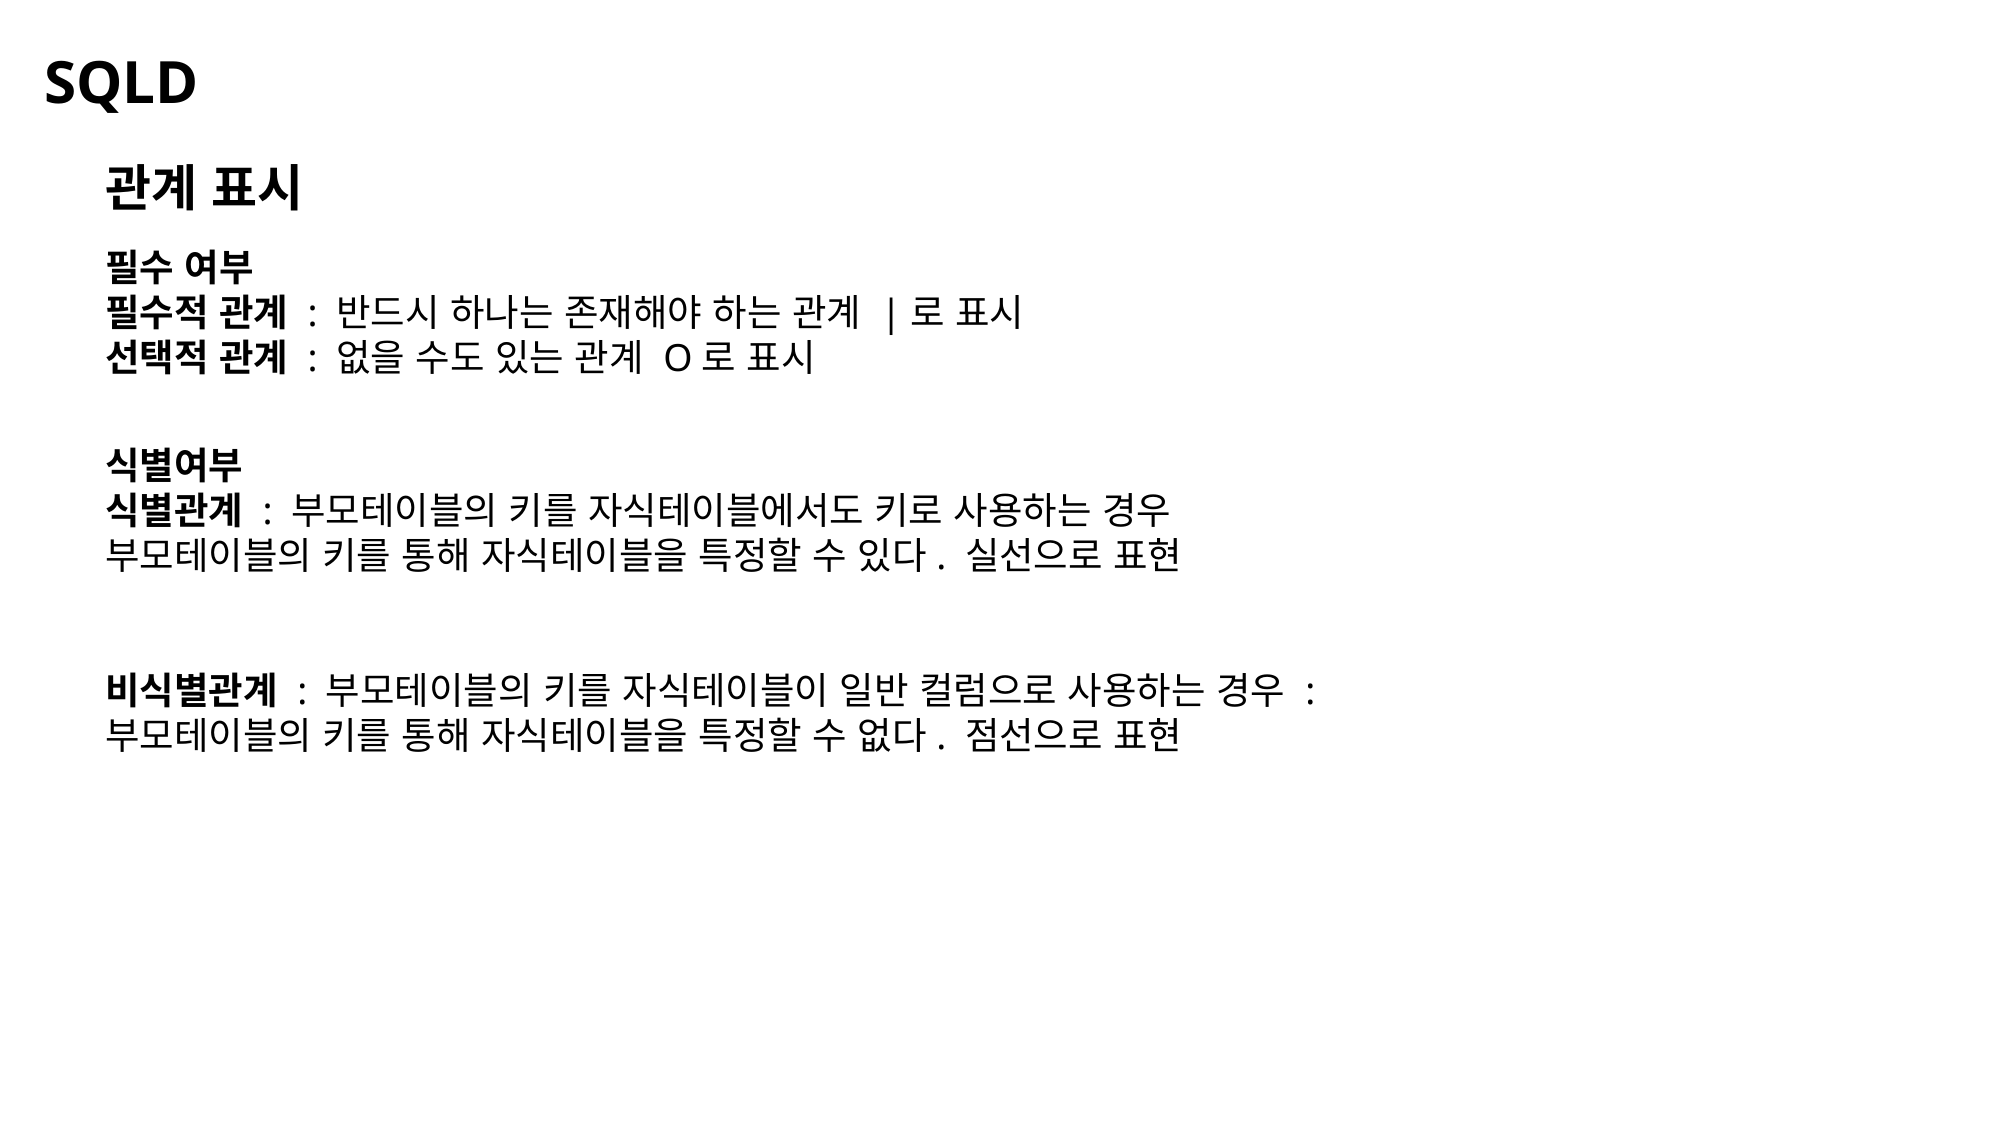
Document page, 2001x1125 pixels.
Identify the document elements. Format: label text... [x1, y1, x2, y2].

text_box 관계 표시 [90, 148, 705, 224]
text_box 필수 여부 필수적 관계 : 반드시 하나는 존재해야 하는 관계 |로 표시 선택적 관계 : 없을 수도 있는 관계 O로 표시 [90, 236, 1438, 387]
text_box SQLD [29, 37, 621, 123]
text_box 식별여부 식별관계 : 부모테이블의 키를 자식테이블에서도 키로 사용하는 경우 부모테이블의 키를 통해 자식테이블을 특정할 수 있다. 실선으로 표현 비식별관계 : 부모테이블의 키를 자식테이블이 일반 컬럼으로 사용하는 경우 : 부모테이블의 키를 통해 자식테이블을 특정할 수 없다. 점선으로 표현 [90, 434, 1473, 765]
